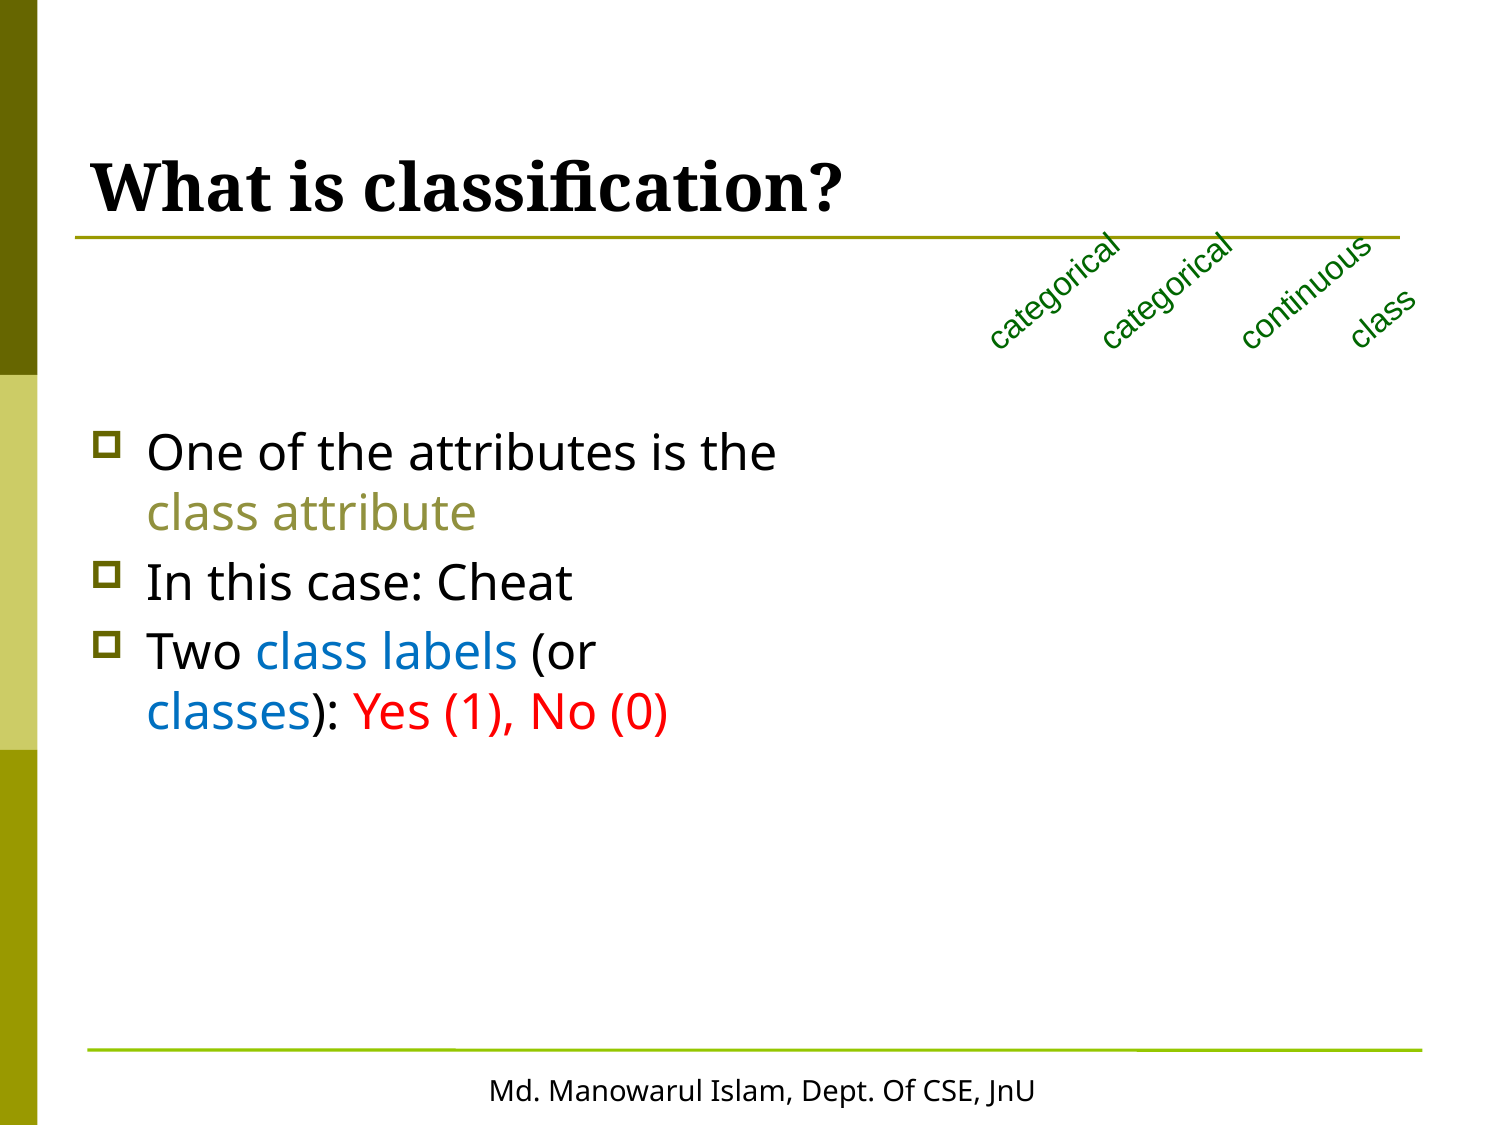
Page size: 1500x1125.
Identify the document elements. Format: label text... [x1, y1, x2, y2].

list One of the attributes is the class attribute In this case: Cheat Two class labels (or classes): Yes (1), No (0) [74, 412, 813, 951]
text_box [849, 262, 1439, 1005]
title What is classification? [74, 45, 1426, 233]
